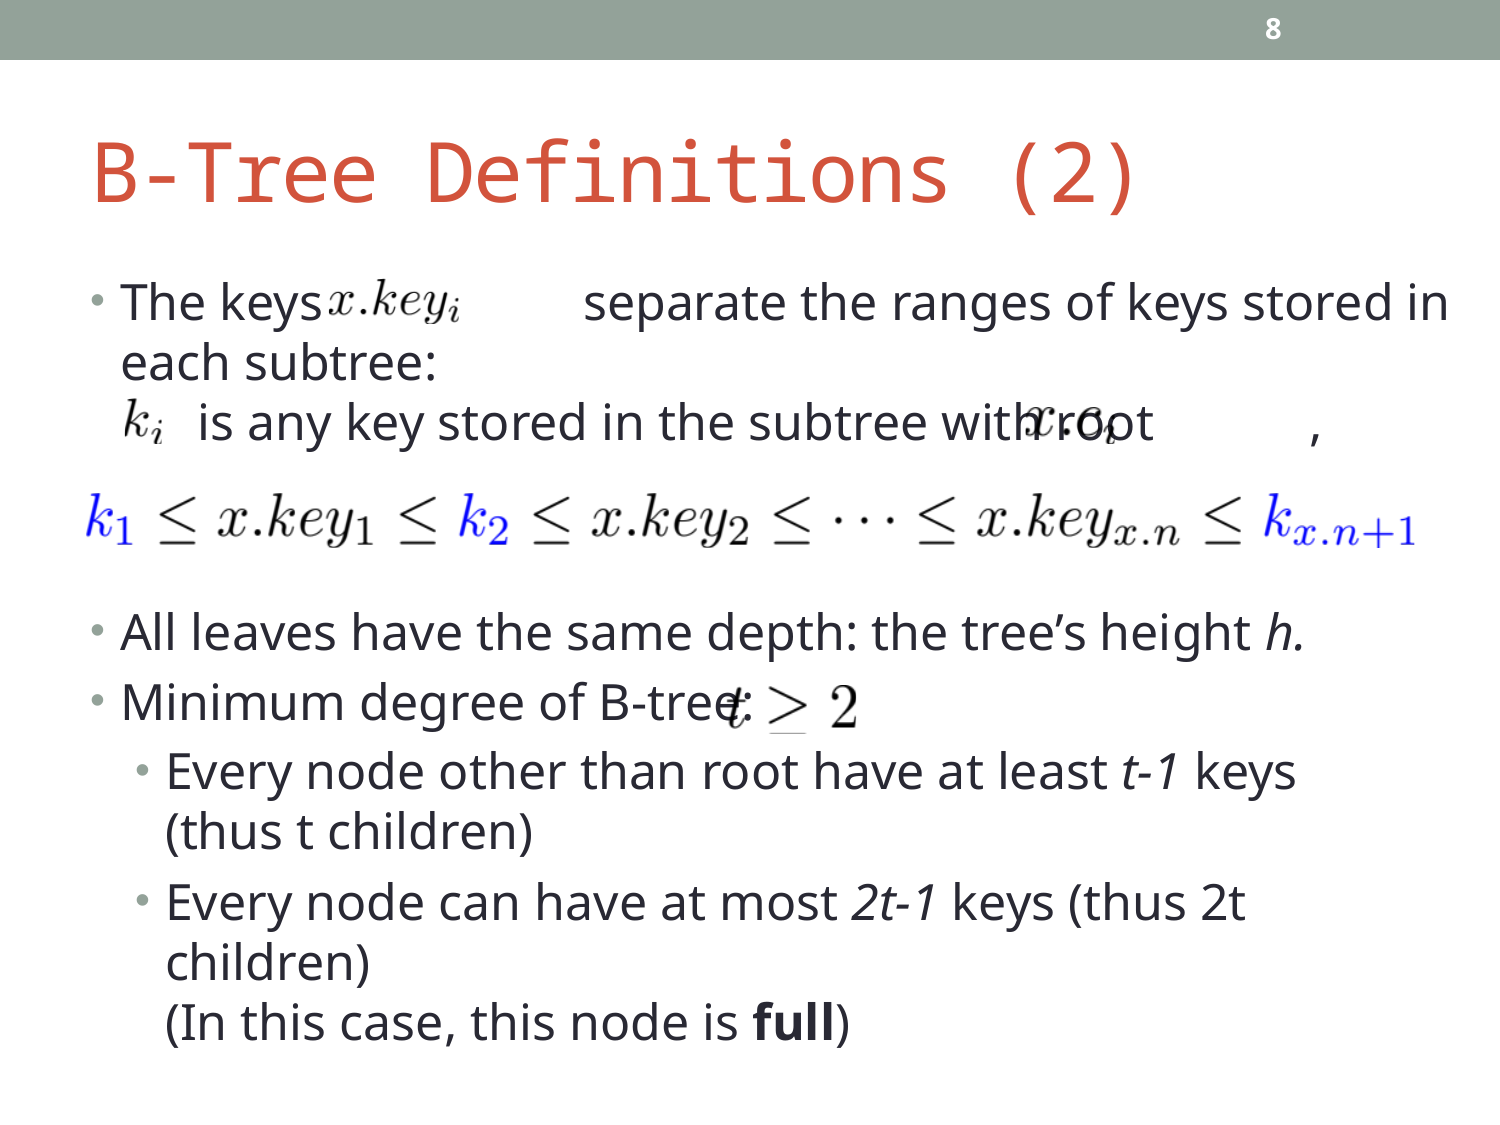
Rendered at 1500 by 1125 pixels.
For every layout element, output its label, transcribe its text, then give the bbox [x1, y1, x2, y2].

picture [328, 277, 459, 324]
slide_number 8 [1250, 3, 1425, 57]
picture [124, 398, 162, 444]
picture [85, 492, 1415, 548]
picture [726, 684, 857, 735]
picture [1025, 406, 1115, 444]
list The keys separate the ranges of keys stored in each subtree: is any key stored in the subtree with root , All leaves have the same depth: the tree’s height h. Minimum degree of B-tree: Every node other than root have at least t-1 keys (thus t children) Every node can have at most 2t-1 keys (thus 2t children) (In this case, this node is full) [75, 262, 1471, 1094]
title B-Tree Definitions (2) [75, 87, 1425, 250]
